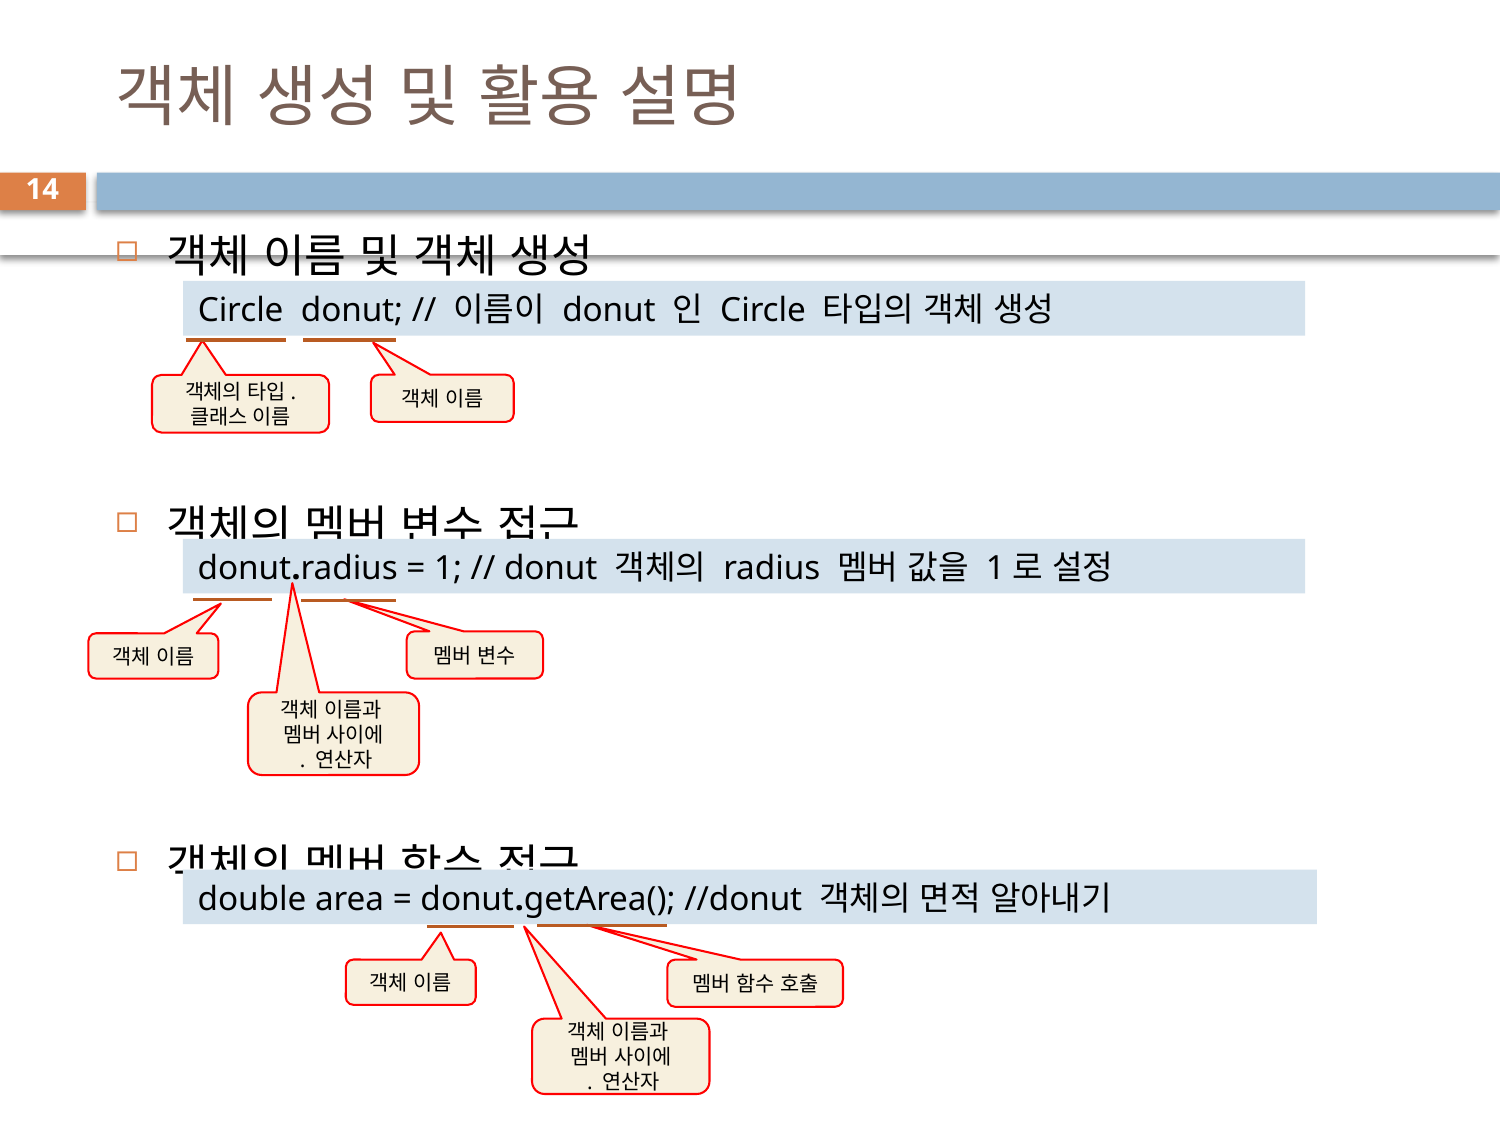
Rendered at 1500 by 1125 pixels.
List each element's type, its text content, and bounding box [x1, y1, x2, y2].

text_box 객체 이름 [86, 610, 220, 681]
text_box donut.radius = 1; // donut 객체의 radius 멤버 값을 1로 설정 [182, 538, 1306, 594]
title 객체 생성 및 활용 설명 [100, 37, 1438, 149]
text_box 객체의 타입. 클래스 이름 [150, 351, 331, 435]
text_box 객체 이름 [344, 937, 478, 1007]
text_box 객체 이름과 멤버 사이에 . 연산자 [246, 581, 421, 777]
list 객체 이름 및 객체 생성 객체의 멤버 변수 접근 객체의 멤버 함수 접근 [100, 219, 1438, 905]
slide_number 14 [0, 170, 87, 211]
text_box double area = donut.getArea(); //donut 객체의 면적 알아내기 [182, 869, 1317, 925]
text_box 멤버 함수 호출 [616, 936, 845, 1009]
text_box 멤버 변수 [370, 610, 545, 681]
text_box 객체 이름 [369, 350, 516, 424]
text_box Circle donut; // 이름이 donut 인 Circle 타입의 객체 생성 [183, 280, 1306, 336]
text_box 객체 이름과 멤버 사이에 . 연산자 [522, 925, 712, 1096]
